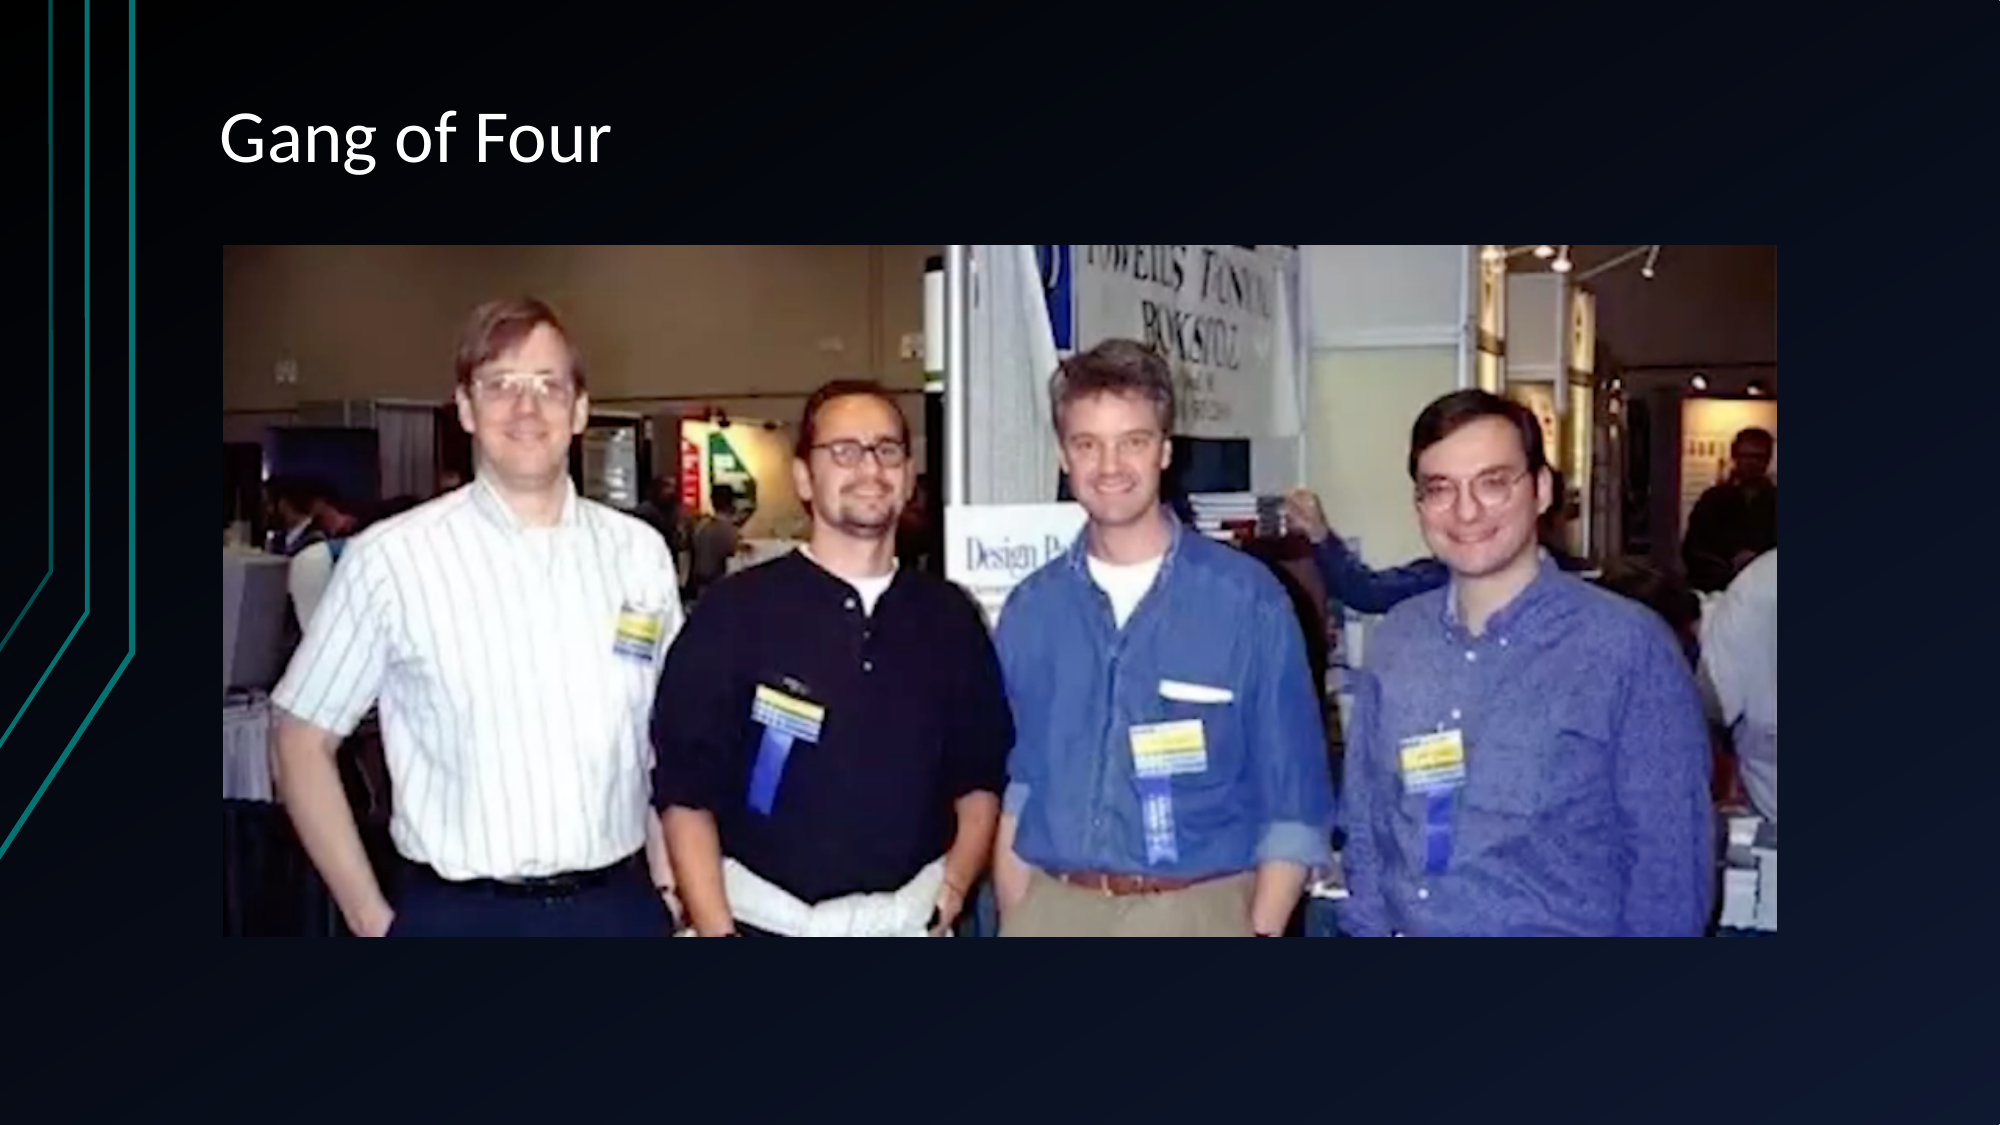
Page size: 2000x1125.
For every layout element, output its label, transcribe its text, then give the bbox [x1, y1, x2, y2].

title Gang of Four [199, 45, 1900, 189]
picture [222, 245, 1777, 937]
